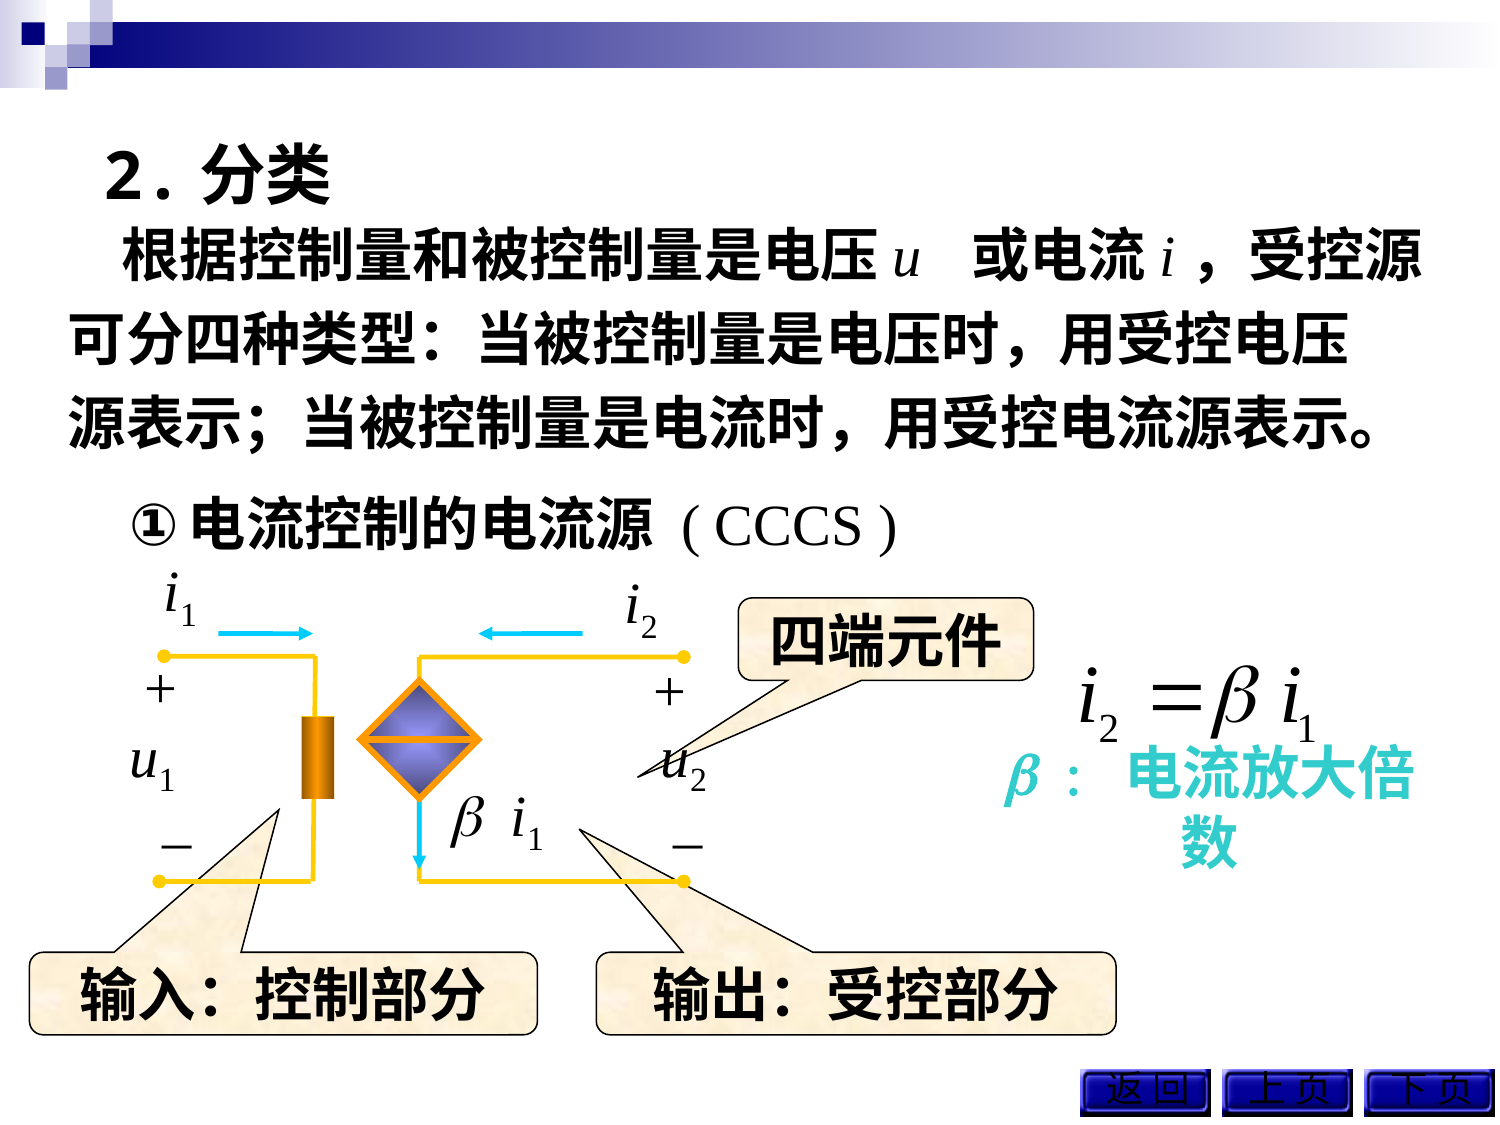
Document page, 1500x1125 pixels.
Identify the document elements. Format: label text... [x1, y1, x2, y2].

text_box 输入：控制部分 [29, 890, 538, 1035]
text_box 2.分类 [88, 125, 420, 221]
text_box 电流控制的电流源 ( CCCS ) [53, 479, 975, 565]
text_box  : 电流放大倍数 [974, 728, 1446, 884]
text_box 输出：受控部分 [596, 890, 1117, 1035]
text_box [1222, 1057, 1353, 1118]
text_box 四端元件 [752, 597, 1034, 728]
text_box 根据控制量和被控制量是电压u 或电流i，受控源 可分四种类型：当被控制量是电压时，用受控电压 源表示；当被控制量是电流时，用受控电流源表示。 [53, 196, 1459, 464]
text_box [1080, 1056, 1211, 1118]
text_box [88, 550, 748, 882]
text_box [1364, 1057, 1495, 1118]
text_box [1068, 645, 1330, 758]
